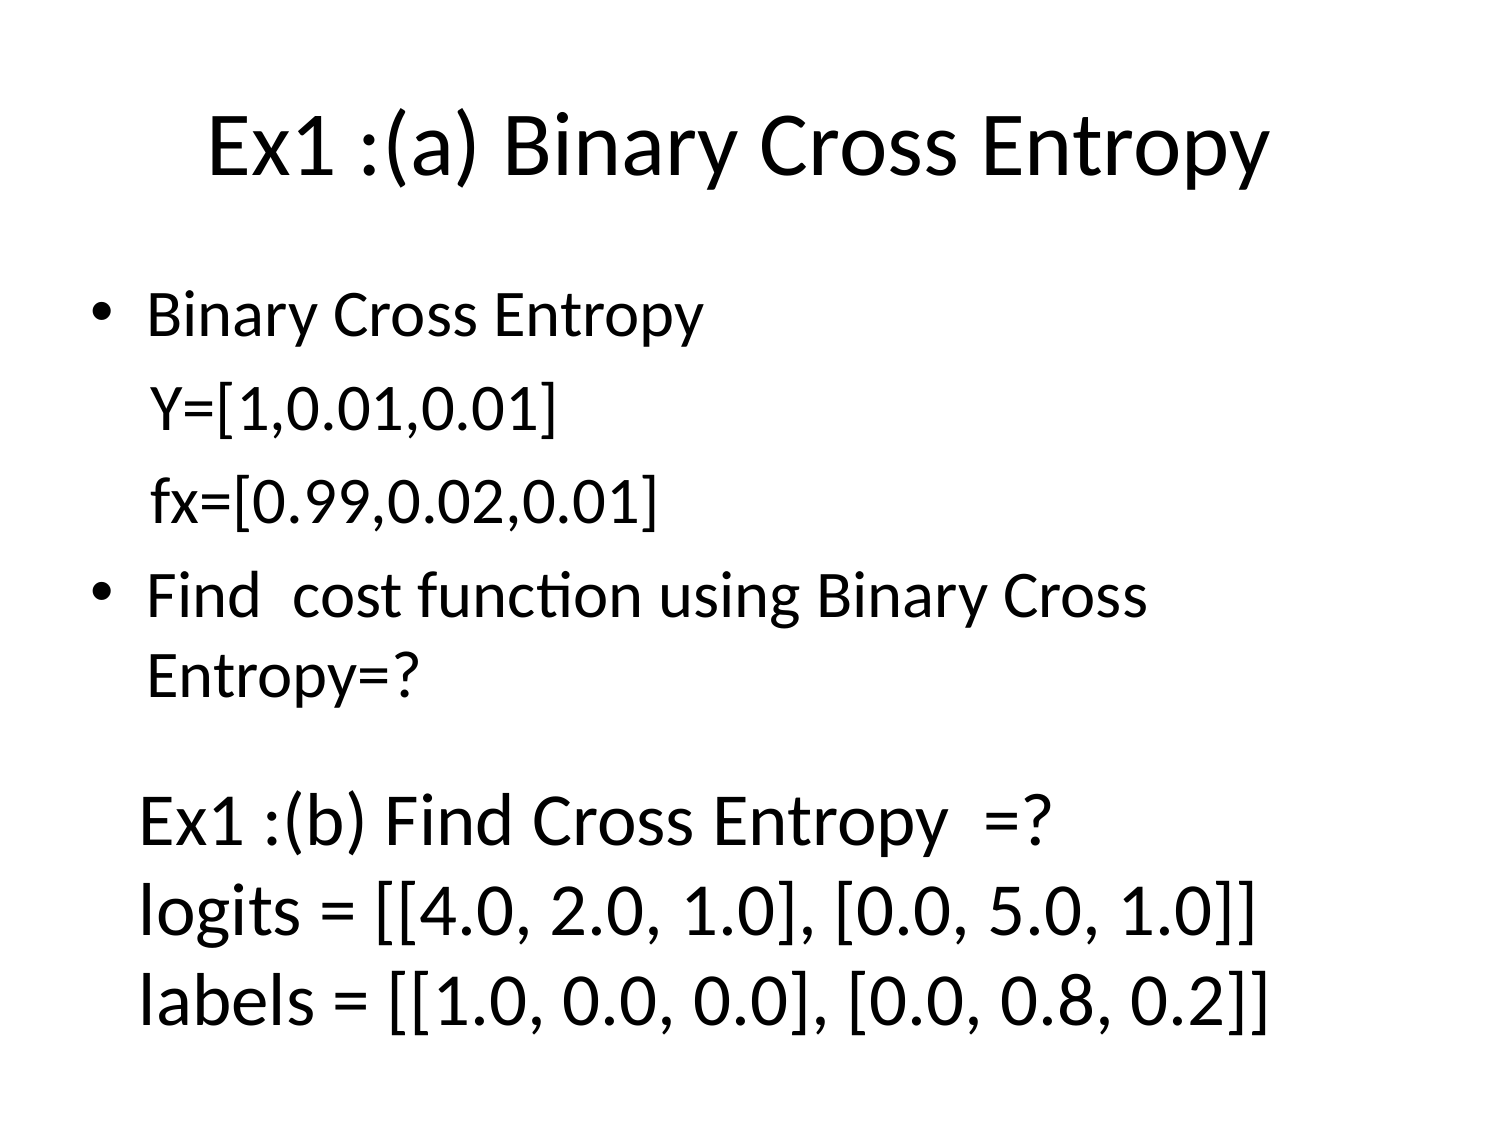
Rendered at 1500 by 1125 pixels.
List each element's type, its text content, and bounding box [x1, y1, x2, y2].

list Binary Cross Entropy Y=[1,0.01,0.01] fx=[0.99,0.02,0.01] Find cost function using Binary Cross Entropy=? [75, 262, 1425, 1005]
text_box Ex1 :(b) Find Cross Entropy =? logits = [[4.0, 2.0, 1.0], [0.0, 5.0, 1.0]] labels = [[1.0, 0.0, 0.0], [0.0, 0.8, 0.2]] [123, 763, 1299, 1049]
title Ex1 :(a) Binary Cross Entropy [75, 45, 1425, 233]
